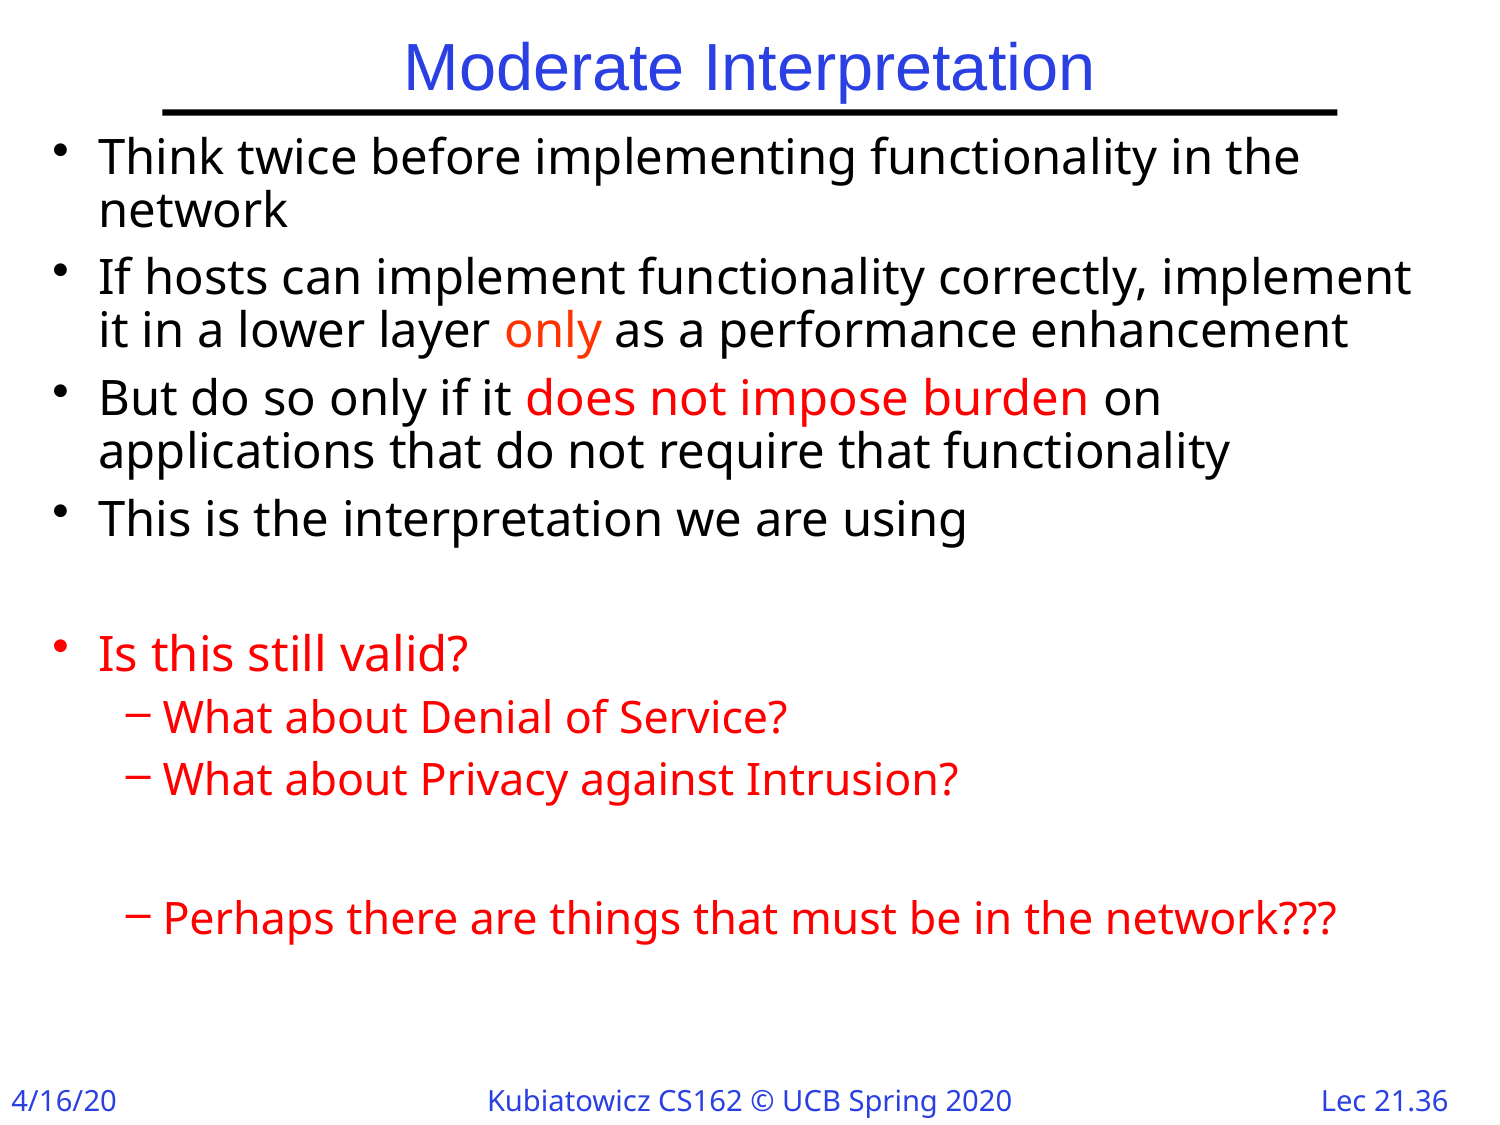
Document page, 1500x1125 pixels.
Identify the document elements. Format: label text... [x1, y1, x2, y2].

list Think twice before implementing functionality in the network If hosts can implement functionality correctly, implement it in a lower layer only as a performance enhancement But do so only if it does not impose burden on applications that do not require that functionality This is the interpretation we are using Is this still valid? What about Denial of Service? What about Privacy against Intrusion? Perhaps there are things that must be in the network??? [37, 125, 1438, 963]
title Moderate Interpretation [162, 24, 1338, 113]
